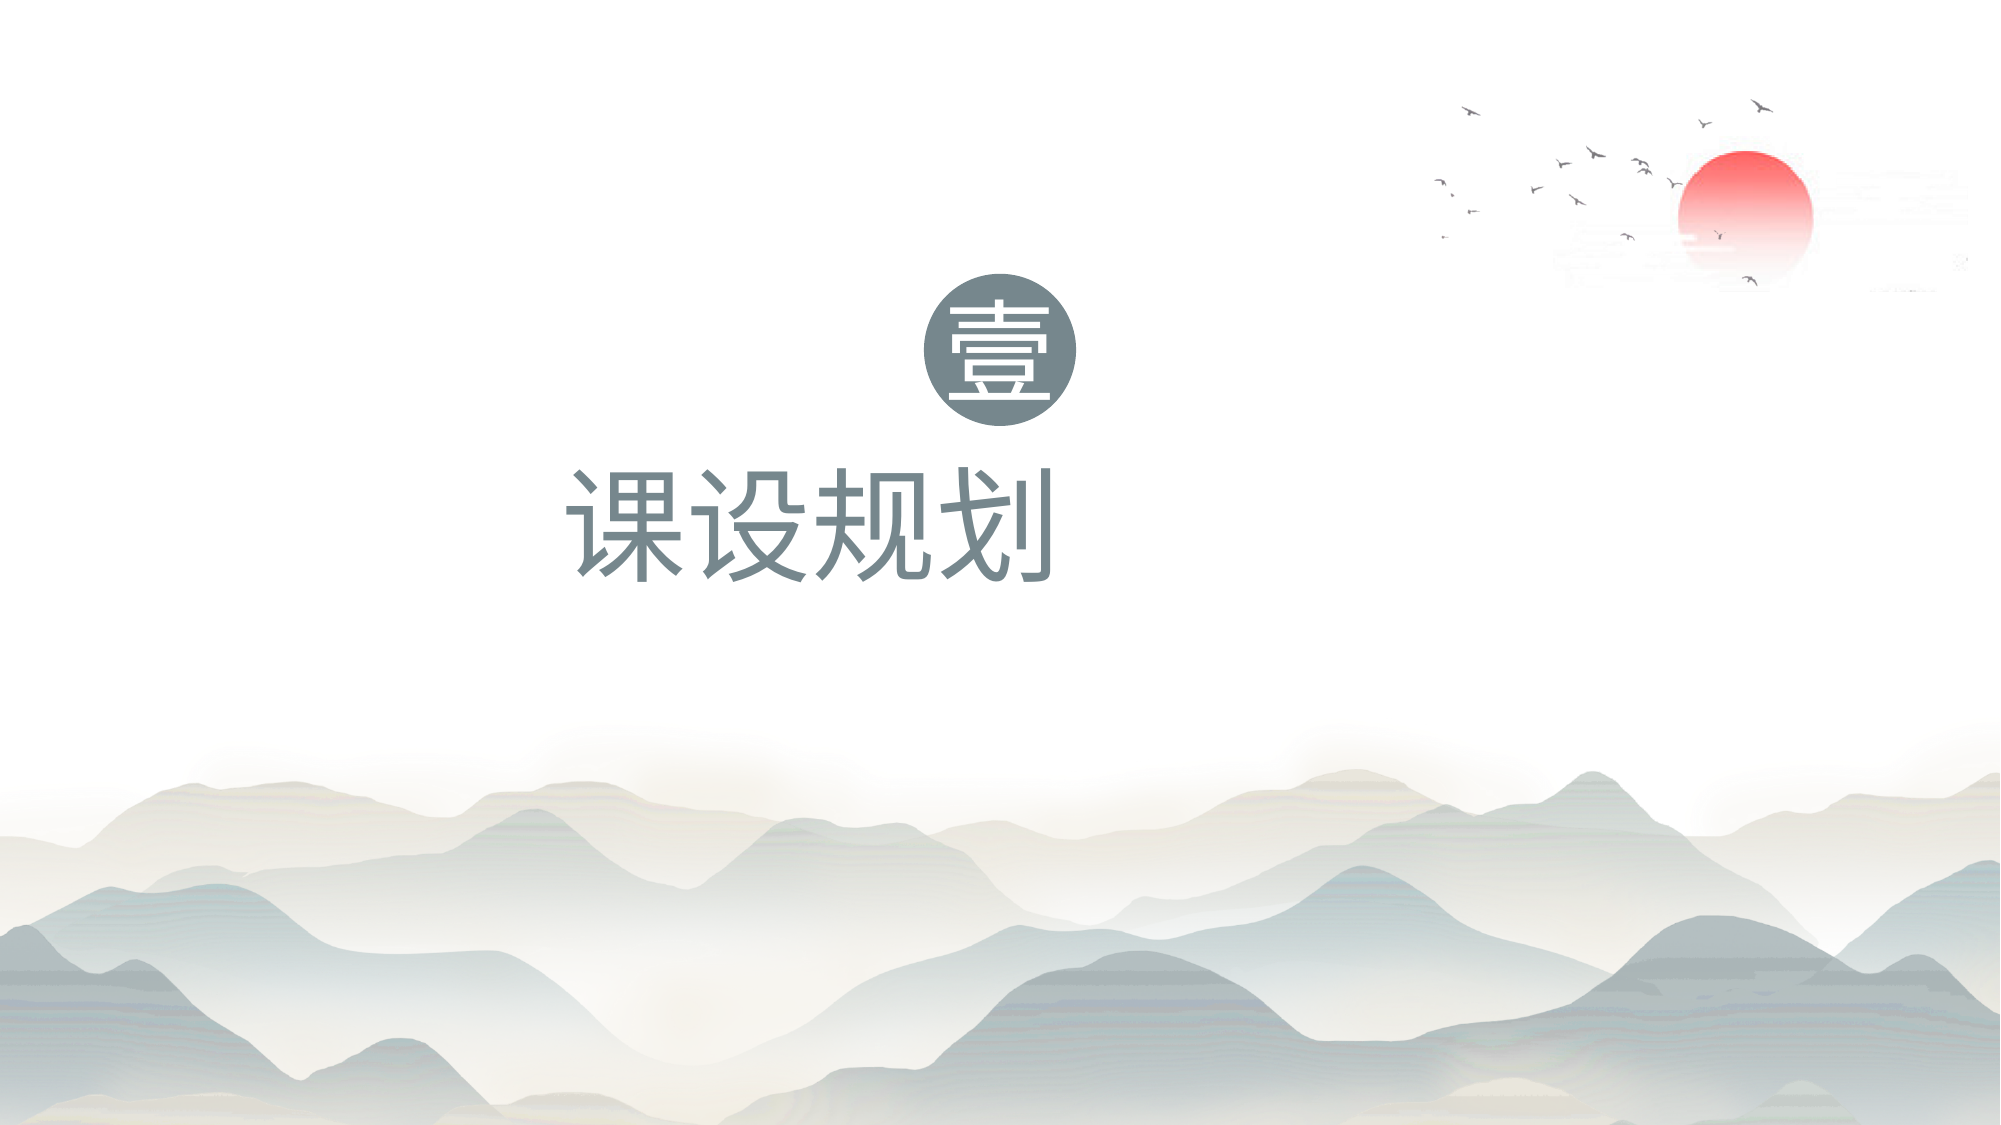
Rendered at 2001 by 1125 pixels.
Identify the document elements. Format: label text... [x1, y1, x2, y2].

text_box [922, 322, 928, 378]
text_box [1072, 322, 1078, 378]
text_box 壹 [928, 274, 1072, 424]
picture [0, 12, 2000, 1125]
text_box 课设规划 [546, 425, 1454, 606]
